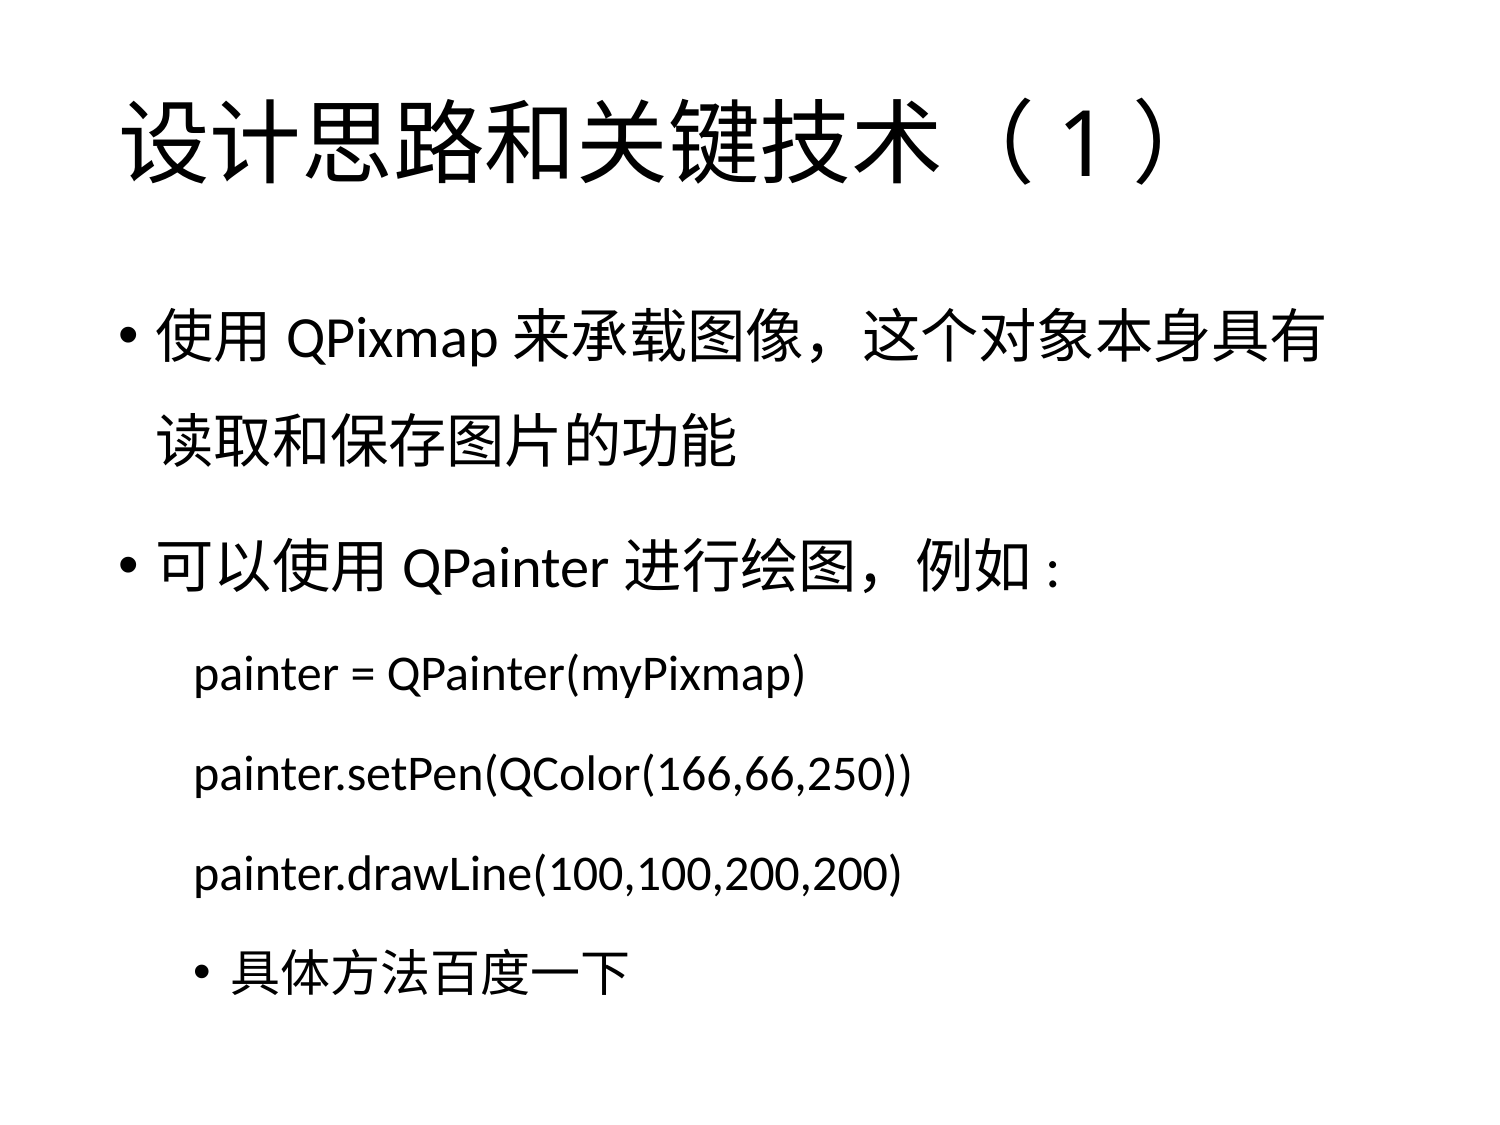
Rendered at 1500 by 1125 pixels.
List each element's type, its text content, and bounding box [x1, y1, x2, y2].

title 设计思路和关键技术（1） [103, 59, 1397, 235]
list 使用QPixmap来承载图像，这个对象本身具有读取和保存图片的功能 可以使用QPainter进行绘图，例如: painter = QPainter(myPixmap) painter.setPen(QColor(166,66,250)) painter.drawLine(100,100,200,200) 具体方法百度一下 [103, 256, 1397, 1014]
